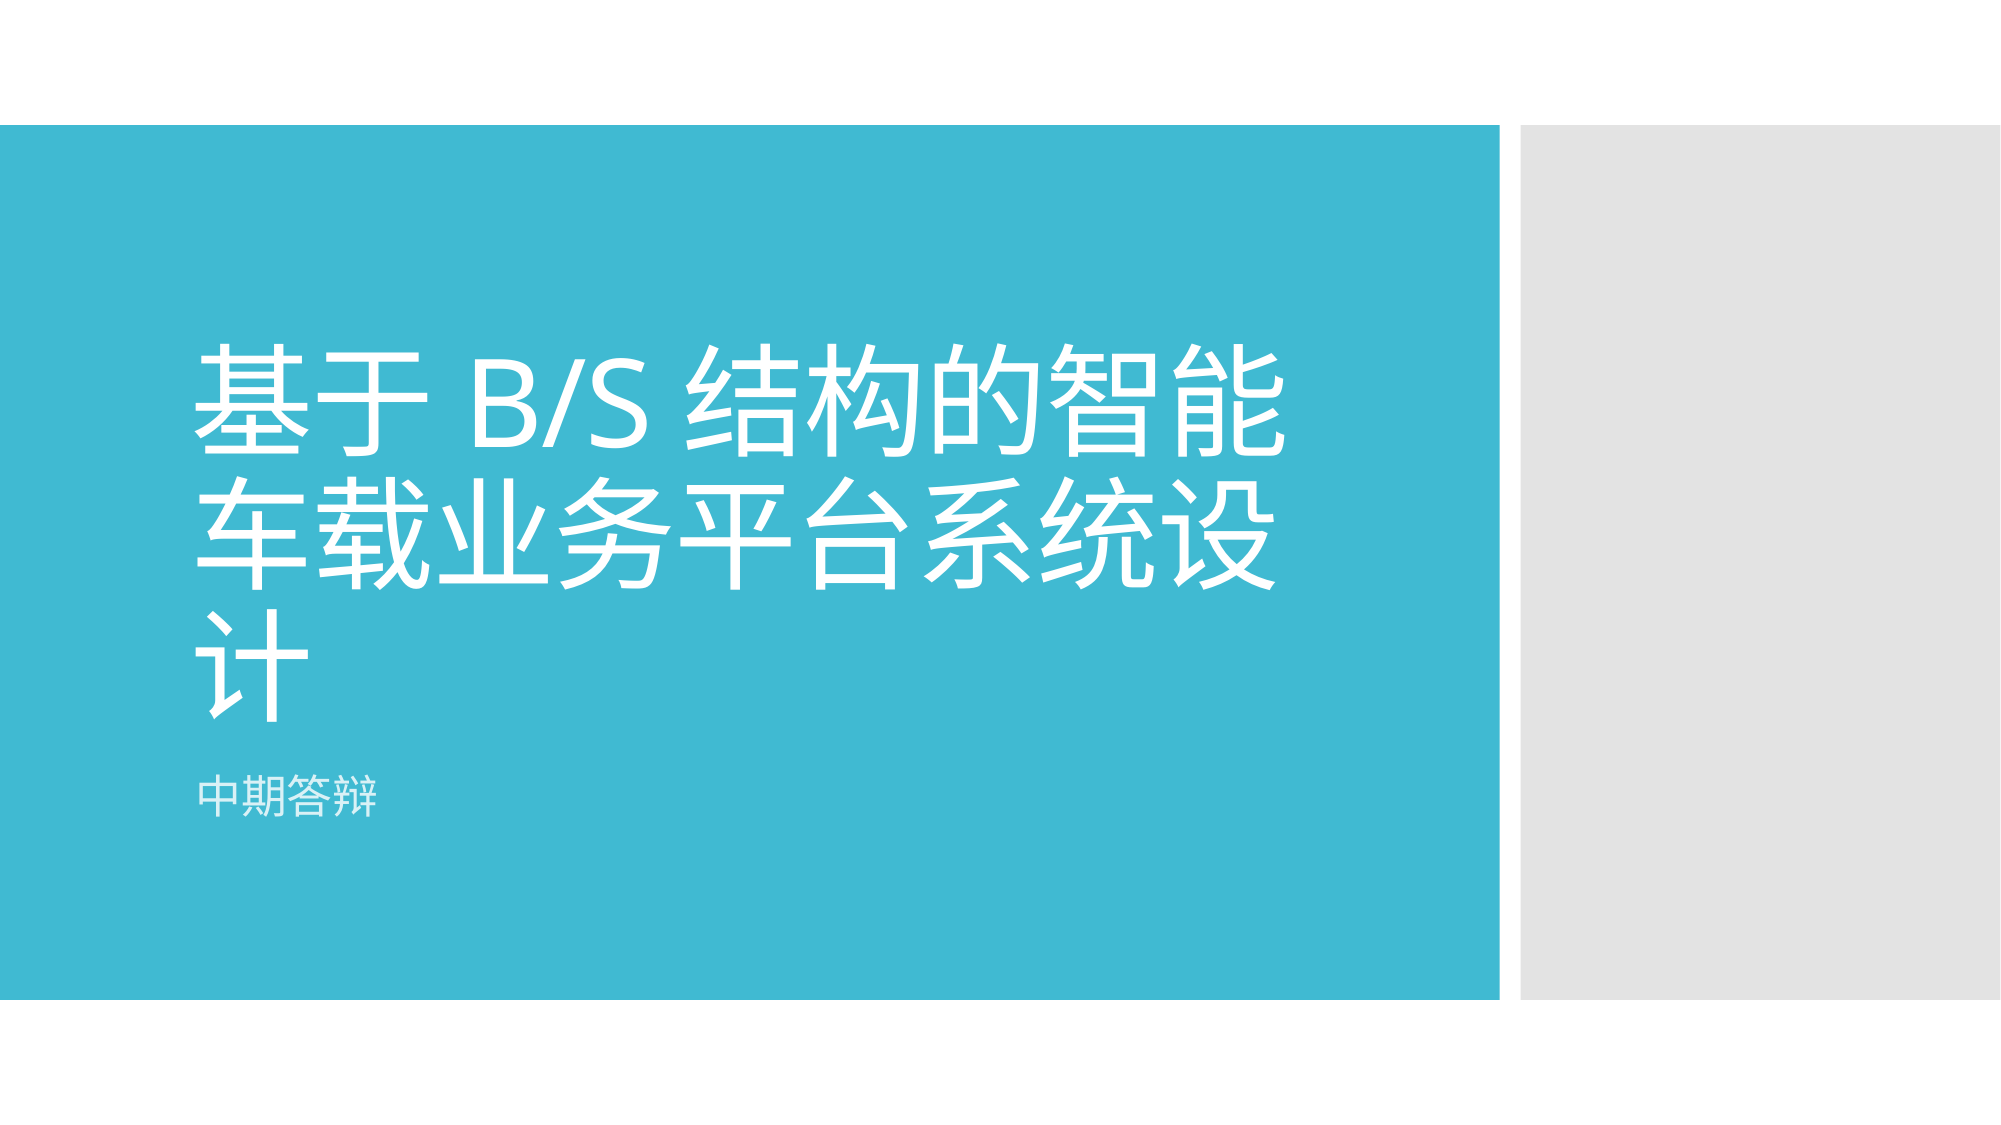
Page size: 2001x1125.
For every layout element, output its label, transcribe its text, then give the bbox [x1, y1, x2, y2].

title 基于B/S结构的智能车载业务平台系统设计 [175, 213, 1376, 747]
subtitle 中期答辩 [180, 766, 1381, 917]
